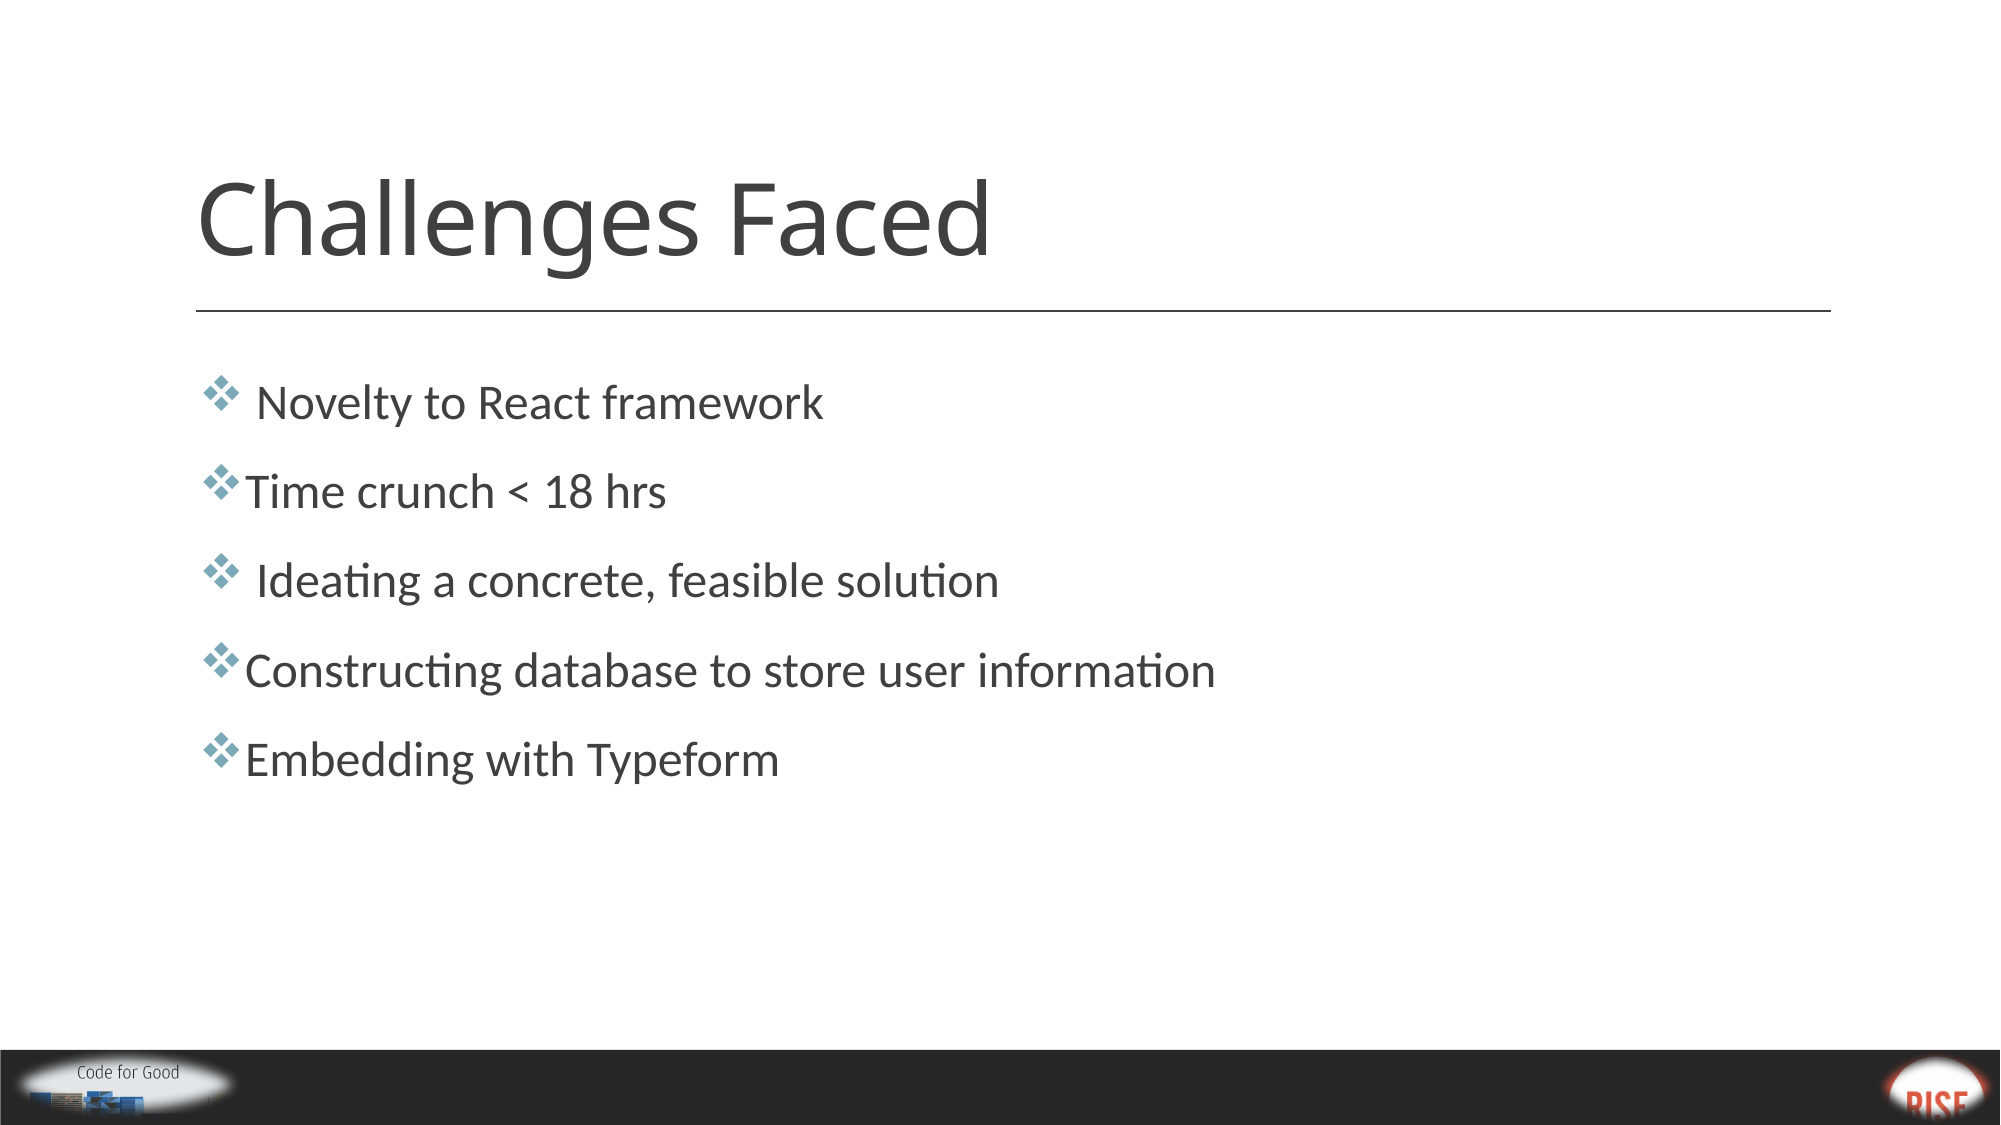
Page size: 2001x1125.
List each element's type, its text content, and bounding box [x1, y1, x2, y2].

picture [1888, 1062, 1985, 1112]
title Challenges Faced [180, 47, 1830, 285]
list Novelty to React framework Time crunch < 18 hrs Ideating a concrete, feasible solution Constructing database to store user information Embedding with Typeform [199, 362, 1830, 1014]
picture [29, 1061, 224, 1107]
